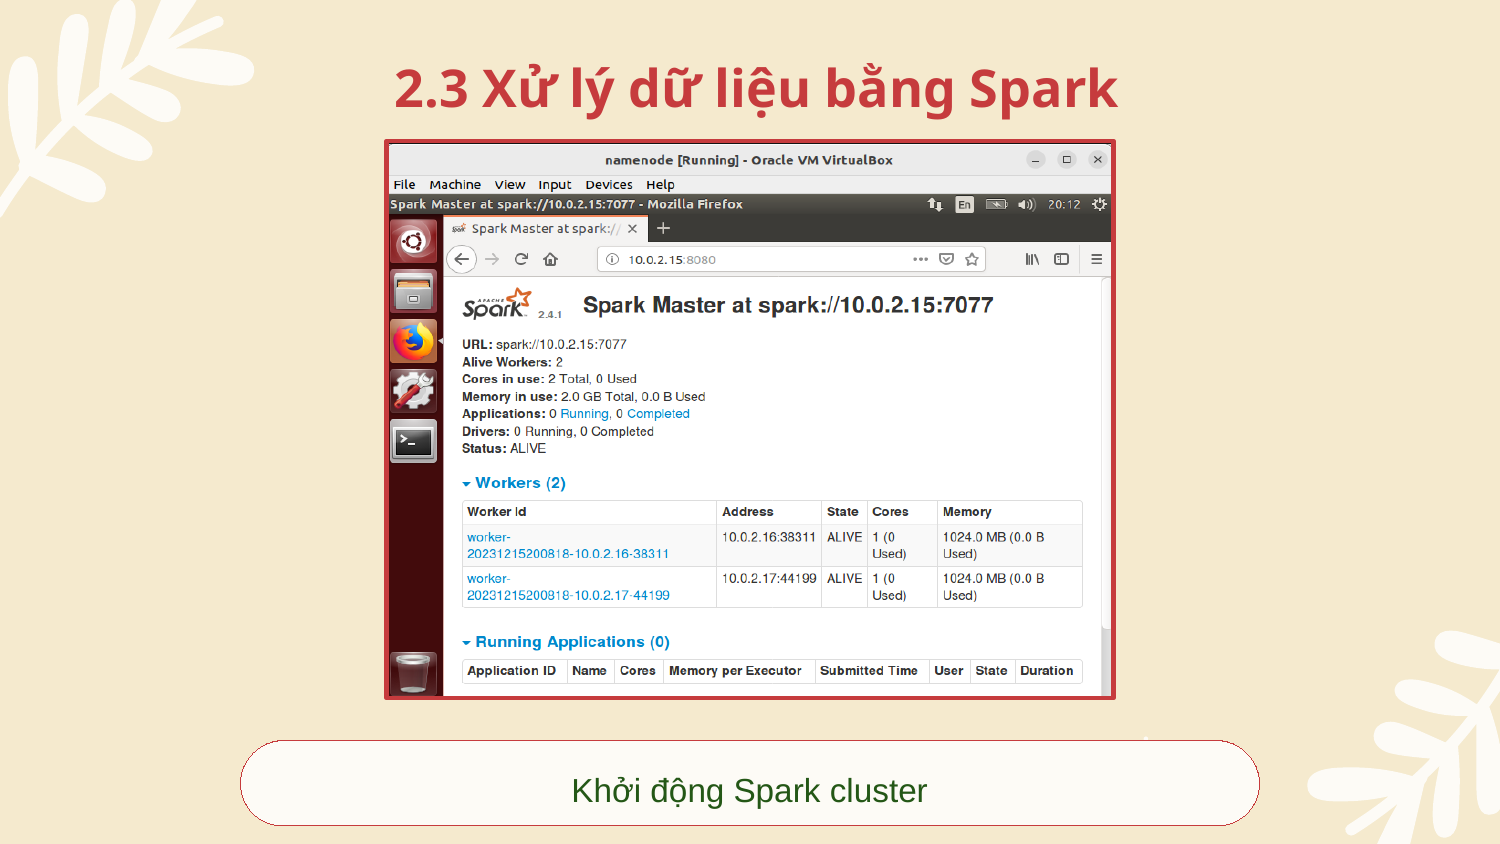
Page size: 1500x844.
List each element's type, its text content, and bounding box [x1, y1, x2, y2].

text_box Khởi động Spark cluster [451, 753, 1049, 844]
text_box [240, 740, 1260, 826]
picture [388, 143, 1112, 696]
title 2.3 Xử lý dữ liệu bằng Spark [118, 40, 1382, 141]
